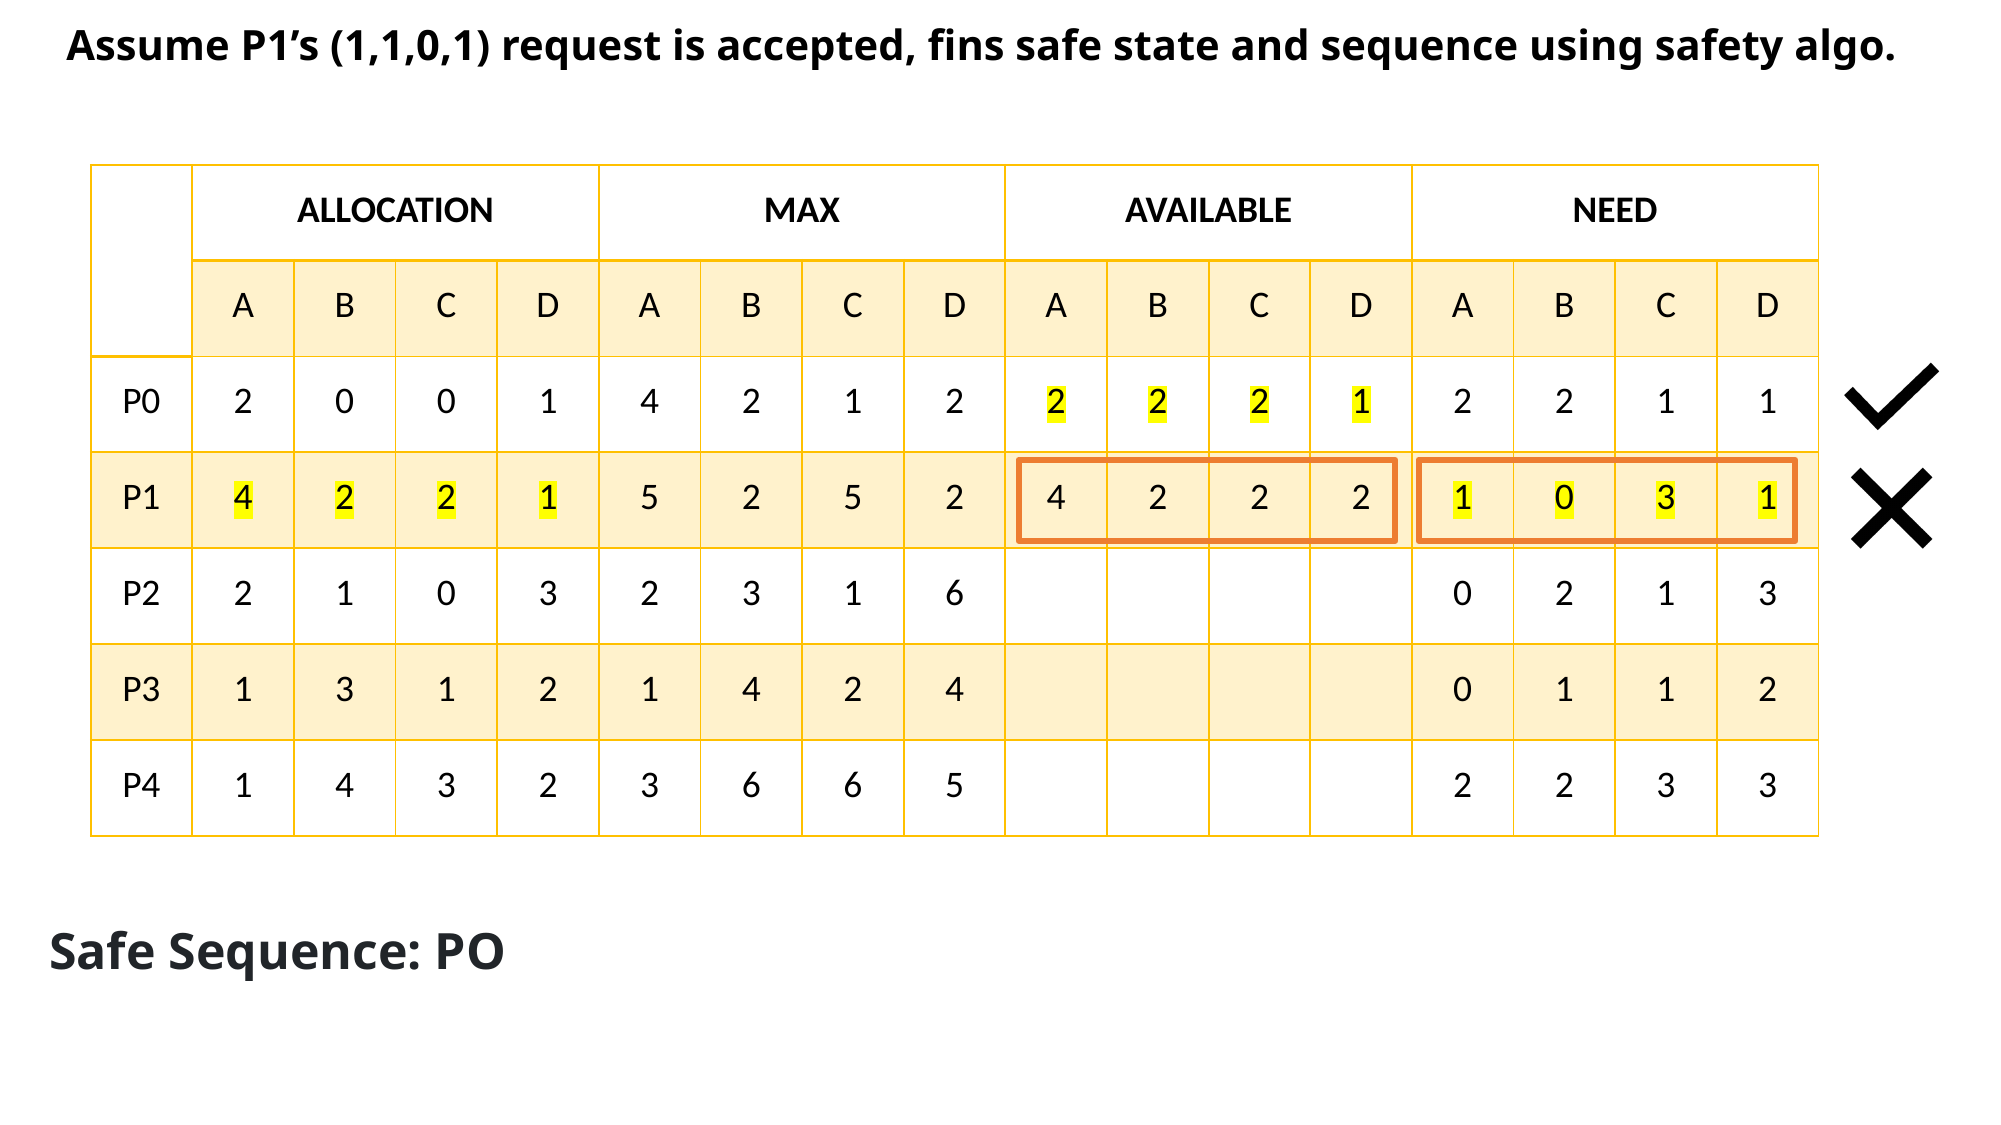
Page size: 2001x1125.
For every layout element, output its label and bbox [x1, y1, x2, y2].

table_cell [1718, 453, 1818, 547]
table_cell [905, 262, 1004, 356]
table_cell [1718, 741, 1818, 835]
table_cell [1006, 741, 1106, 835]
table_cell [701, 549, 801, 643]
table_cell [193, 453, 293, 547]
table_cell [1514, 541, 1614, 547]
table_cell [193, 262, 293, 356]
text_box [1418, 459, 1796, 541]
table_cell [295, 645, 395, 739]
table_cell [803, 549, 903, 643]
table_cell [1718, 262, 1818, 356]
table_cell [1616, 453, 1716, 459]
title [51, 29, 1949, 65]
table_cell [1311, 357, 1411, 451]
table_cell [1616, 549, 1716, 643]
table_cell [600, 549, 700, 643]
table_cell [498, 453, 598, 547]
table_cell [600, 357, 700, 451]
table_cell [1514, 357, 1614, 451]
table_cell [1514, 741, 1614, 835]
table_cell [600, 453, 700, 547]
table_cell [295, 741, 395, 835]
table_cell [1616, 357, 1716, 451]
table_cell [600, 262, 700, 356]
table_cell [498, 741, 598, 835]
table_cell [1718, 549, 1818, 643]
table_cell [803, 741, 903, 835]
table_cell [295, 549, 395, 643]
table_cell [498, 262, 598, 356]
table_cell [905, 357, 1004, 451]
table_cell [396, 262, 496, 356]
table_cell [1616, 741, 1716, 835]
table_cell [1311, 645, 1411, 739]
table_cell [905, 645, 1004, 739]
table_cell [193, 549, 293, 643]
table_header [1006, 166, 1411, 259]
table_cell [1006, 453, 1106, 547]
table_cell [1413, 357, 1513, 451]
table_cell [1413, 453, 1513, 547]
text_box [1018, 459, 1396, 541]
table_cell [1210, 741, 1309, 835]
table_cell [1311, 549, 1411, 643]
table_cell [905, 549, 1004, 643]
table_cell [1413, 741, 1513, 835]
table_cell [1311, 741, 1411, 835]
table_cell [803, 262, 903, 356]
table_cell [1108, 357, 1208, 451]
table_cell [1108, 645, 1208, 739]
table_cell [1108, 541, 1208, 547]
table_cell [1108, 453, 1208, 459]
table_header [92, 166, 191, 355]
table_cell [1006, 262, 1106, 356]
table_cell [295, 453, 395, 547]
table_cell [905, 453, 1004, 547]
table_header [193, 166, 598, 259]
table_cell [295, 262, 395, 356]
table_cell [803, 645, 903, 739]
table_cell [803, 357, 903, 451]
table_cell [193, 645, 293, 739]
table_cell [803, 453, 903, 547]
table_cell [1108, 262, 1208, 356]
table_cell [1006, 357, 1106, 451]
table_cell [1108, 741, 1208, 835]
table_cell [1413, 549, 1513, 643]
table_cell [1718, 357, 1818, 451]
picture [1842, 346, 1941, 446]
table_cell [1616, 645, 1716, 739]
table_cell [1616, 262, 1716, 356]
table_cell [396, 645, 496, 739]
table_header [1413, 166, 1818, 259]
table_cell [92, 549, 191, 643]
table_cell [1210, 549, 1309, 643]
table_cell [1514, 549, 1614, 643]
table_cell [905, 741, 1004, 835]
table_cell [1311, 453, 1411, 547]
table_cell [701, 741, 801, 835]
table_cell [193, 357, 293, 451]
table_cell [701, 262, 801, 356]
table_cell [1210, 541, 1309, 547]
table_cell [92, 741, 191, 835]
table_cell [1108, 549, 1208, 643]
table_cell [701, 645, 801, 739]
table_cell [1514, 262, 1614, 356]
table_cell [498, 549, 598, 643]
text_box [34, 912, 1903, 988]
table_cell [1514, 453, 1614, 459]
table_cell [1413, 645, 1513, 739]
table_header [600, 166, 1004, 259]
table_cell [600, 741, 700, 835]
table_cell [600, 645, 700, 739]
table_cell [92, 358, 191, 451]
table_cell [701, 453, 801, 547]
table_cell [1311, 262, 1411, 356]
table_cell [1210, 357, 1309, 451]
table_cell [1413, 262, 1513, 356]
table_cell [396, 741, 496, 835]
table_cell [193, 741, 293, 835]
table_cell [1210, 453, 1309, 459]
table_cell [701, 357, 801, 451]
table_cell [396, 453, 496, 547]
table_cell [498, 645, 598, 739]
table_cell [1210, 645, 1309, 739]
table_cell [1616, 541, 1716, 547]
table_cell [1210, 262, 1309, 356]
table_cell [1006, 549, 1106, 643]
table_cell [396, 357, 496, 451]
table_cell [92, 453, 191, 547]
table_cell [1718, 645, 1818, 739]
picture [1836, 453, 1947, 563]
table_cell [1006, 645, 1106, 739]
table_cell [396, 549, 496, 643]
table_cell [92, 645, 191, 739]
table_cell [498, 357, 598, 451]
table_cell [295, 357, 395, 451]
table_cell [1514, 645, 1614, 739]
